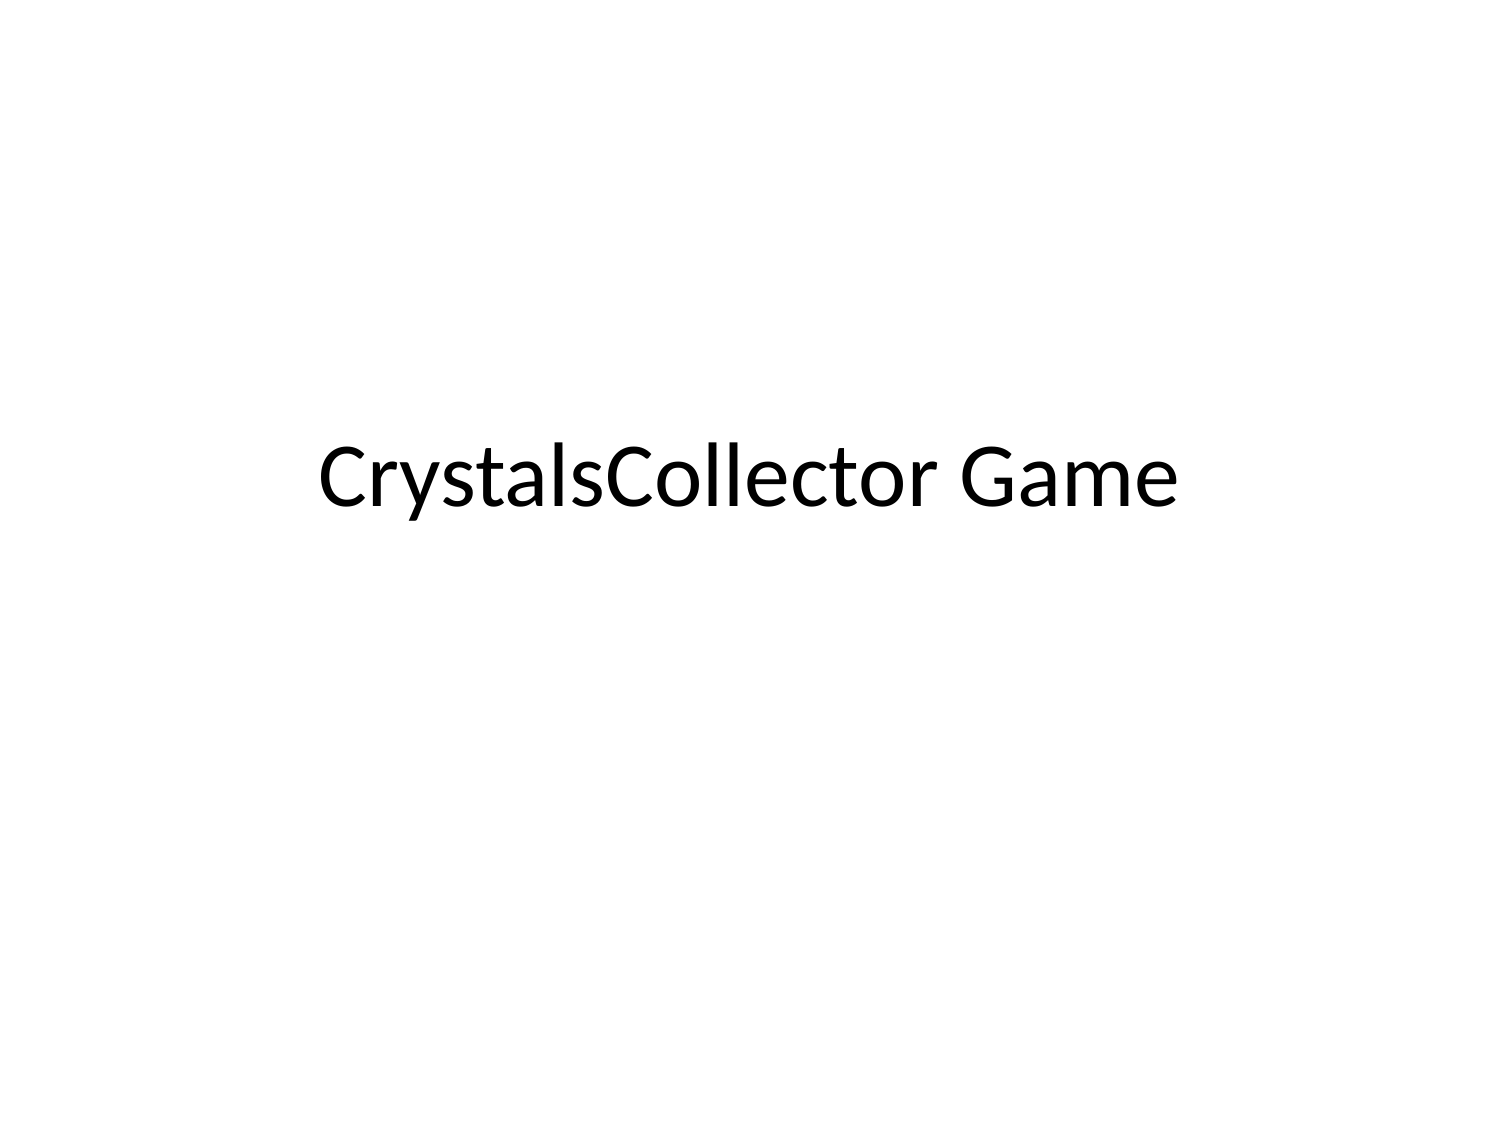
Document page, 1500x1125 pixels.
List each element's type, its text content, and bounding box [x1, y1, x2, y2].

title CrystalsCollector Game [112, 349, 1388, 591]
